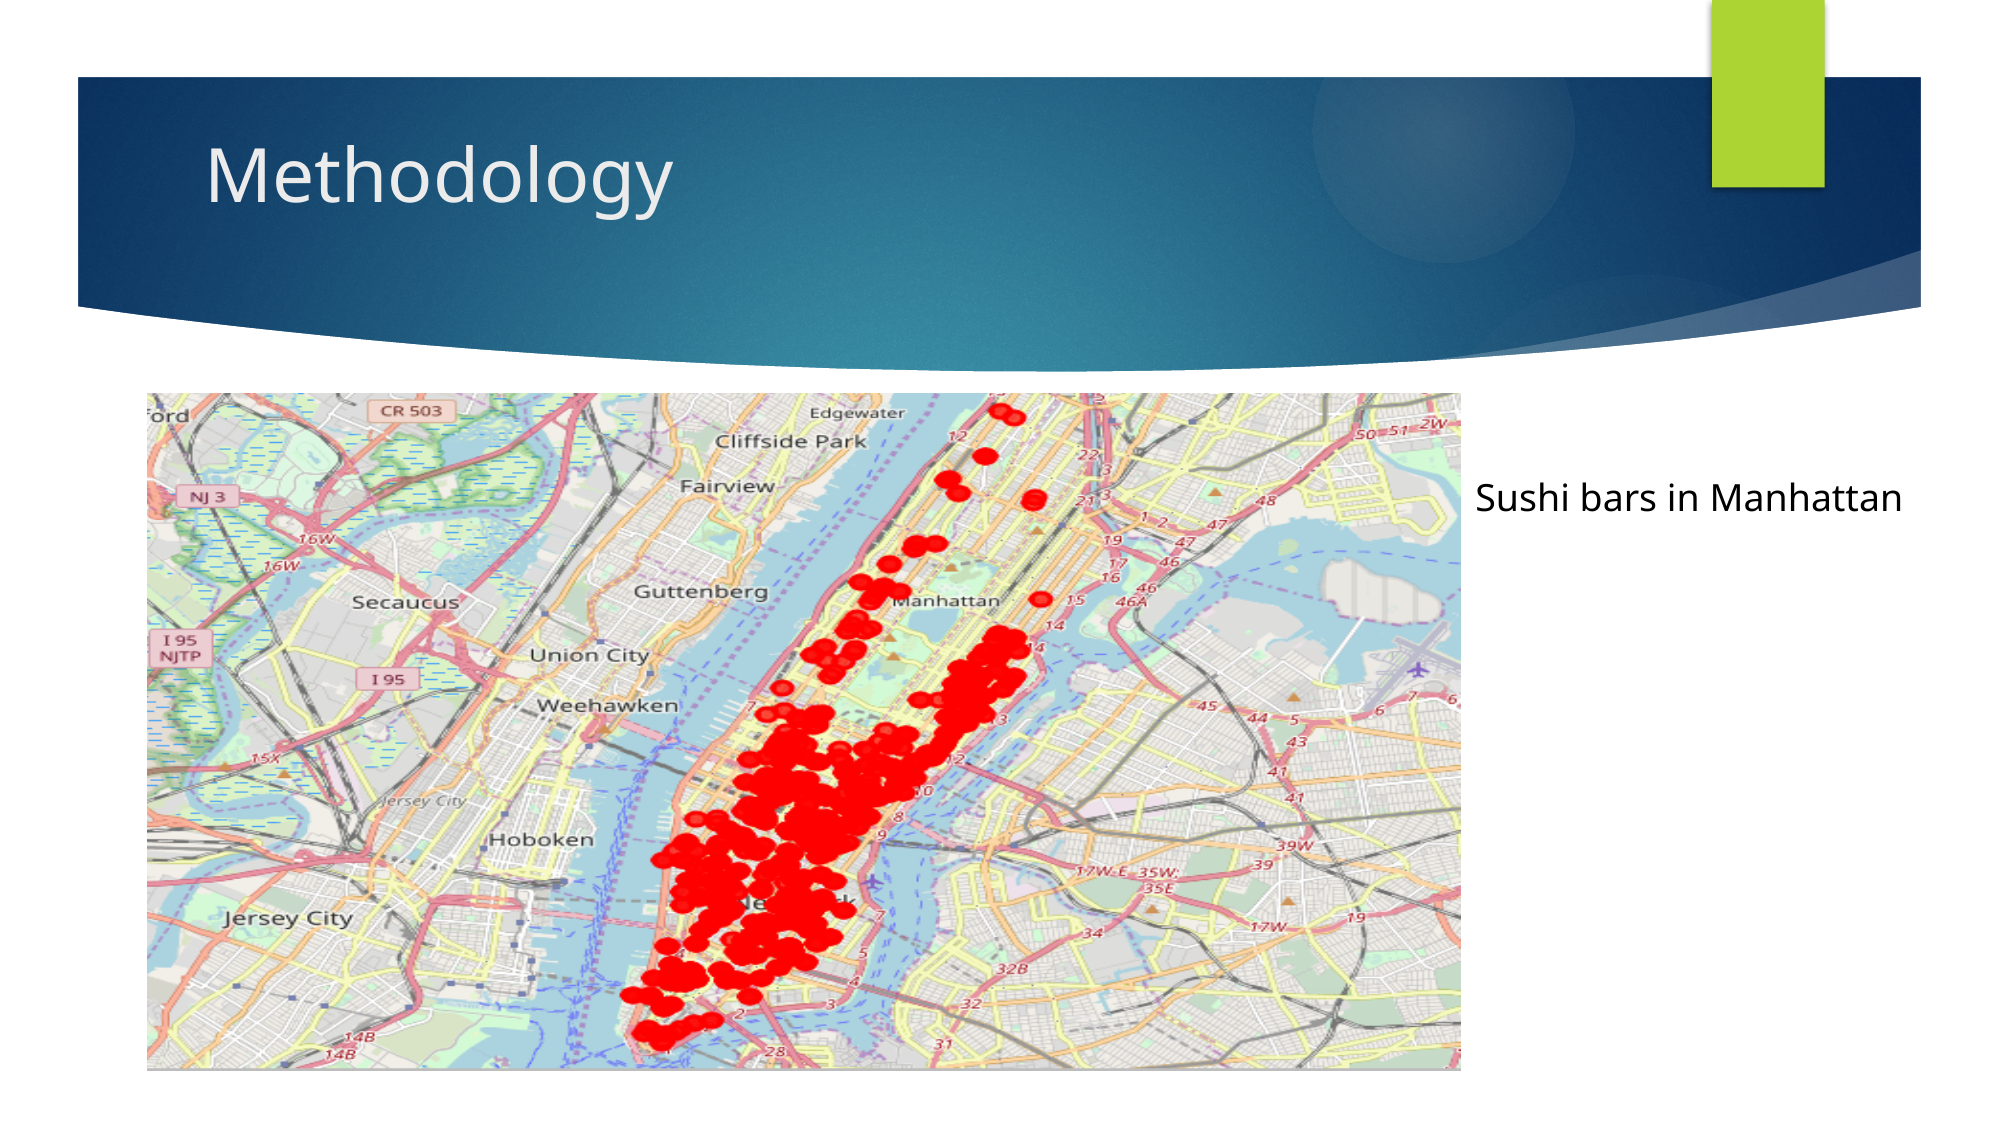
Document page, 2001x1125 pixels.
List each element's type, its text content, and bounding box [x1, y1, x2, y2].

picture [147, 392, 1461, 1071]
text_box Sushi bars in Manhattan [1466, 466, 1967, 526]
title Methodology [189, 159, 1627, 276]
